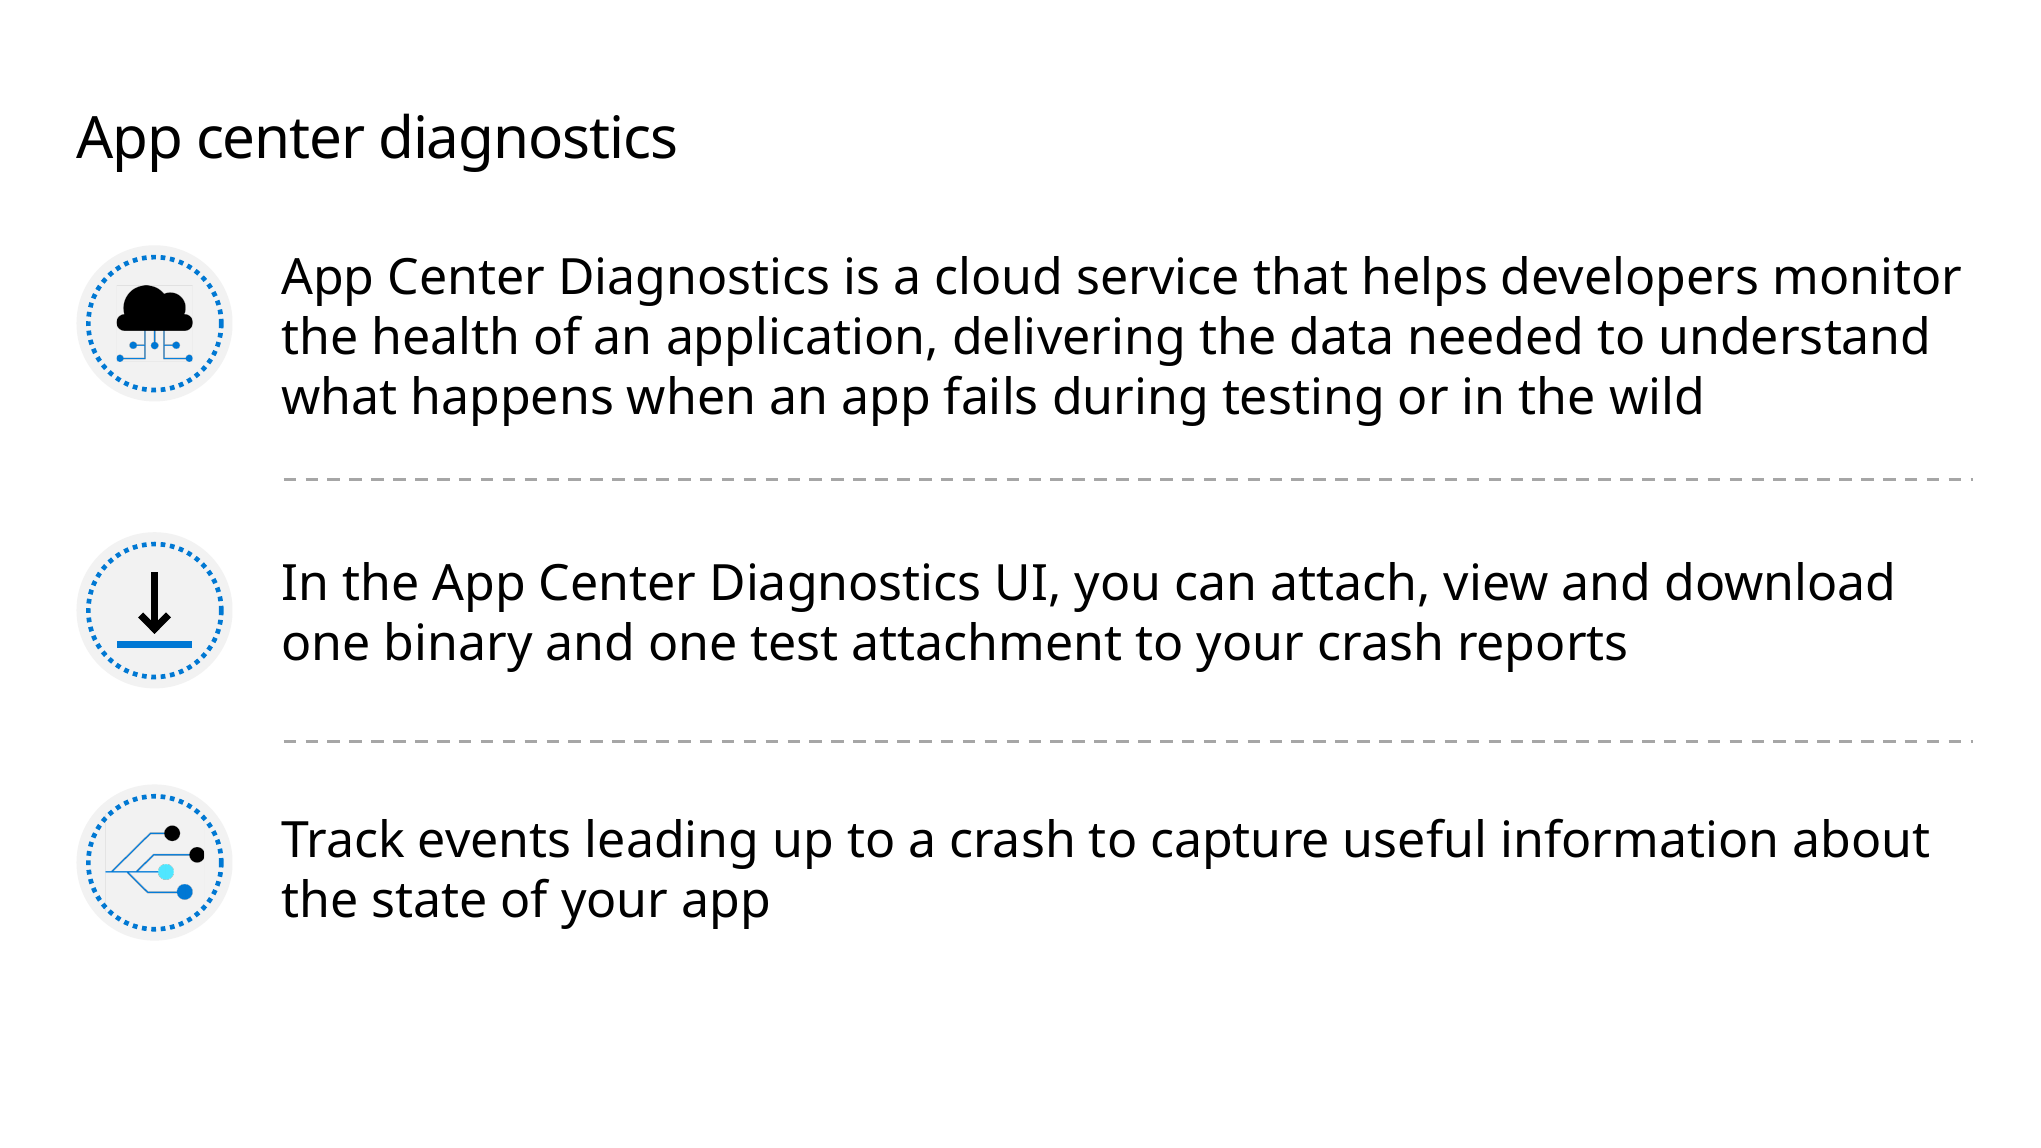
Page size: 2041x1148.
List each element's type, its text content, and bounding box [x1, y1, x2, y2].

text_box Track events leading up to a crash to capture useful information about the state of your app [280, 794, 1971, 941]
text_box In the App Center Diagnostics UI, you can attach, view and download one binary and one test attachment to your crash reports [280, 531, 1971, 690]
text_box App Center Diagnostics is a cloud service that helps developers monitor the health of an application, delivering the data needed to understand what happens when an app fails during testing or in the wild [280, 244, 1971, 426]
picture [75, 531, 233, 689]
picture [75, 244, 233, 402]
picture [75, 783, 233, 941]
title App center diagnostics [76, 103, 1969, 172]
